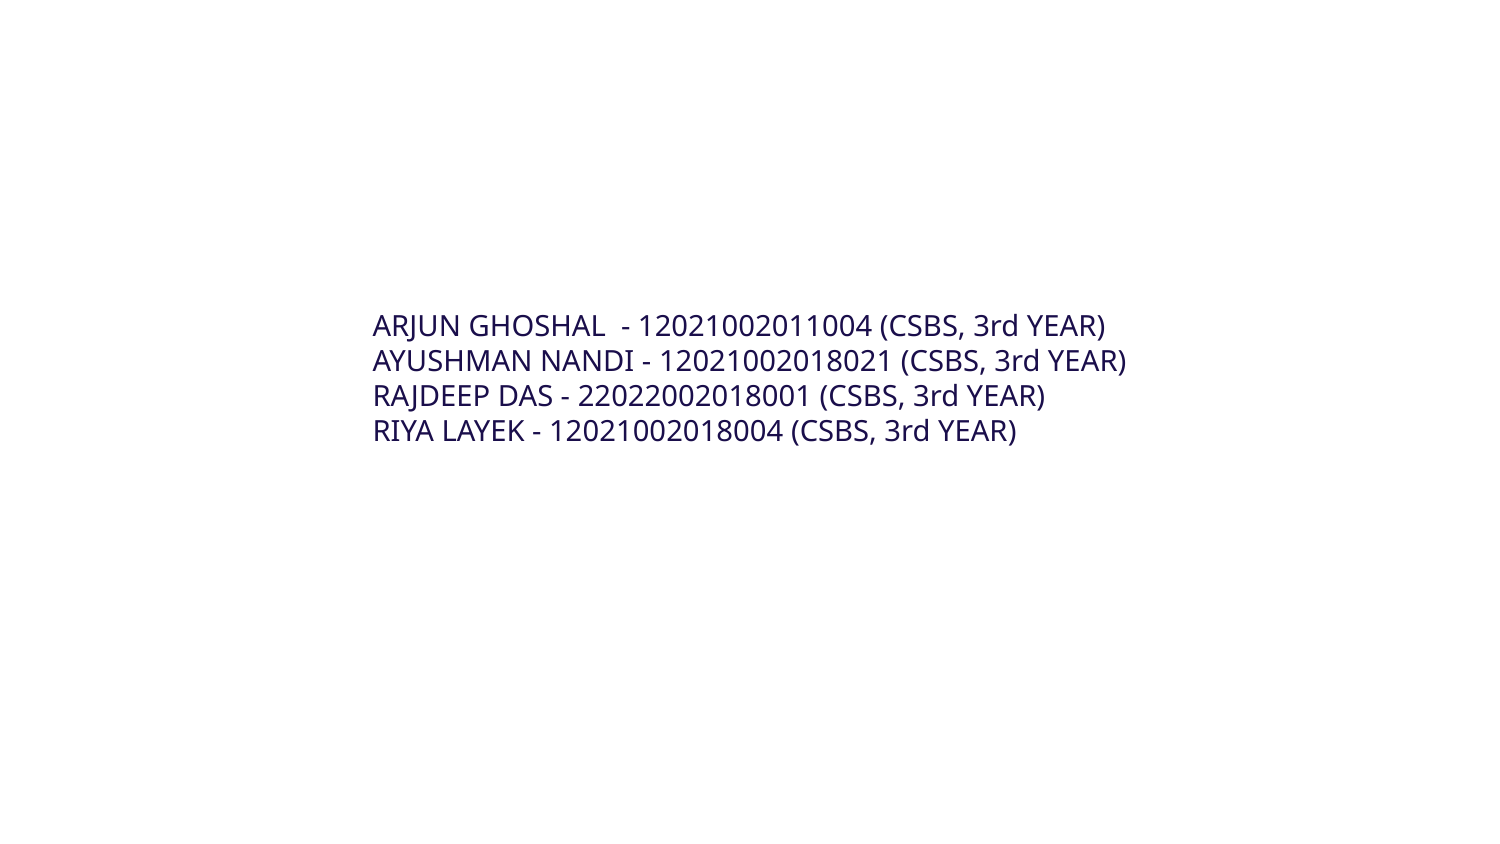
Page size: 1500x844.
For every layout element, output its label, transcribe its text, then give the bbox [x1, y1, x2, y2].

list ARJUN GHOSHAL - 12021002011004 (CSBS, 3rd YEAR) AYUSHMAN NANDI - 12021002018021 (CSBS, 3rd YEAR) RAJDEEP DAS - 22022002018001 (CSBS, 3rd YEAR) RIYA LAYEK - 12021002018004 (CSBS, 3rd YEAR) [357, 292, 1168, 467]
